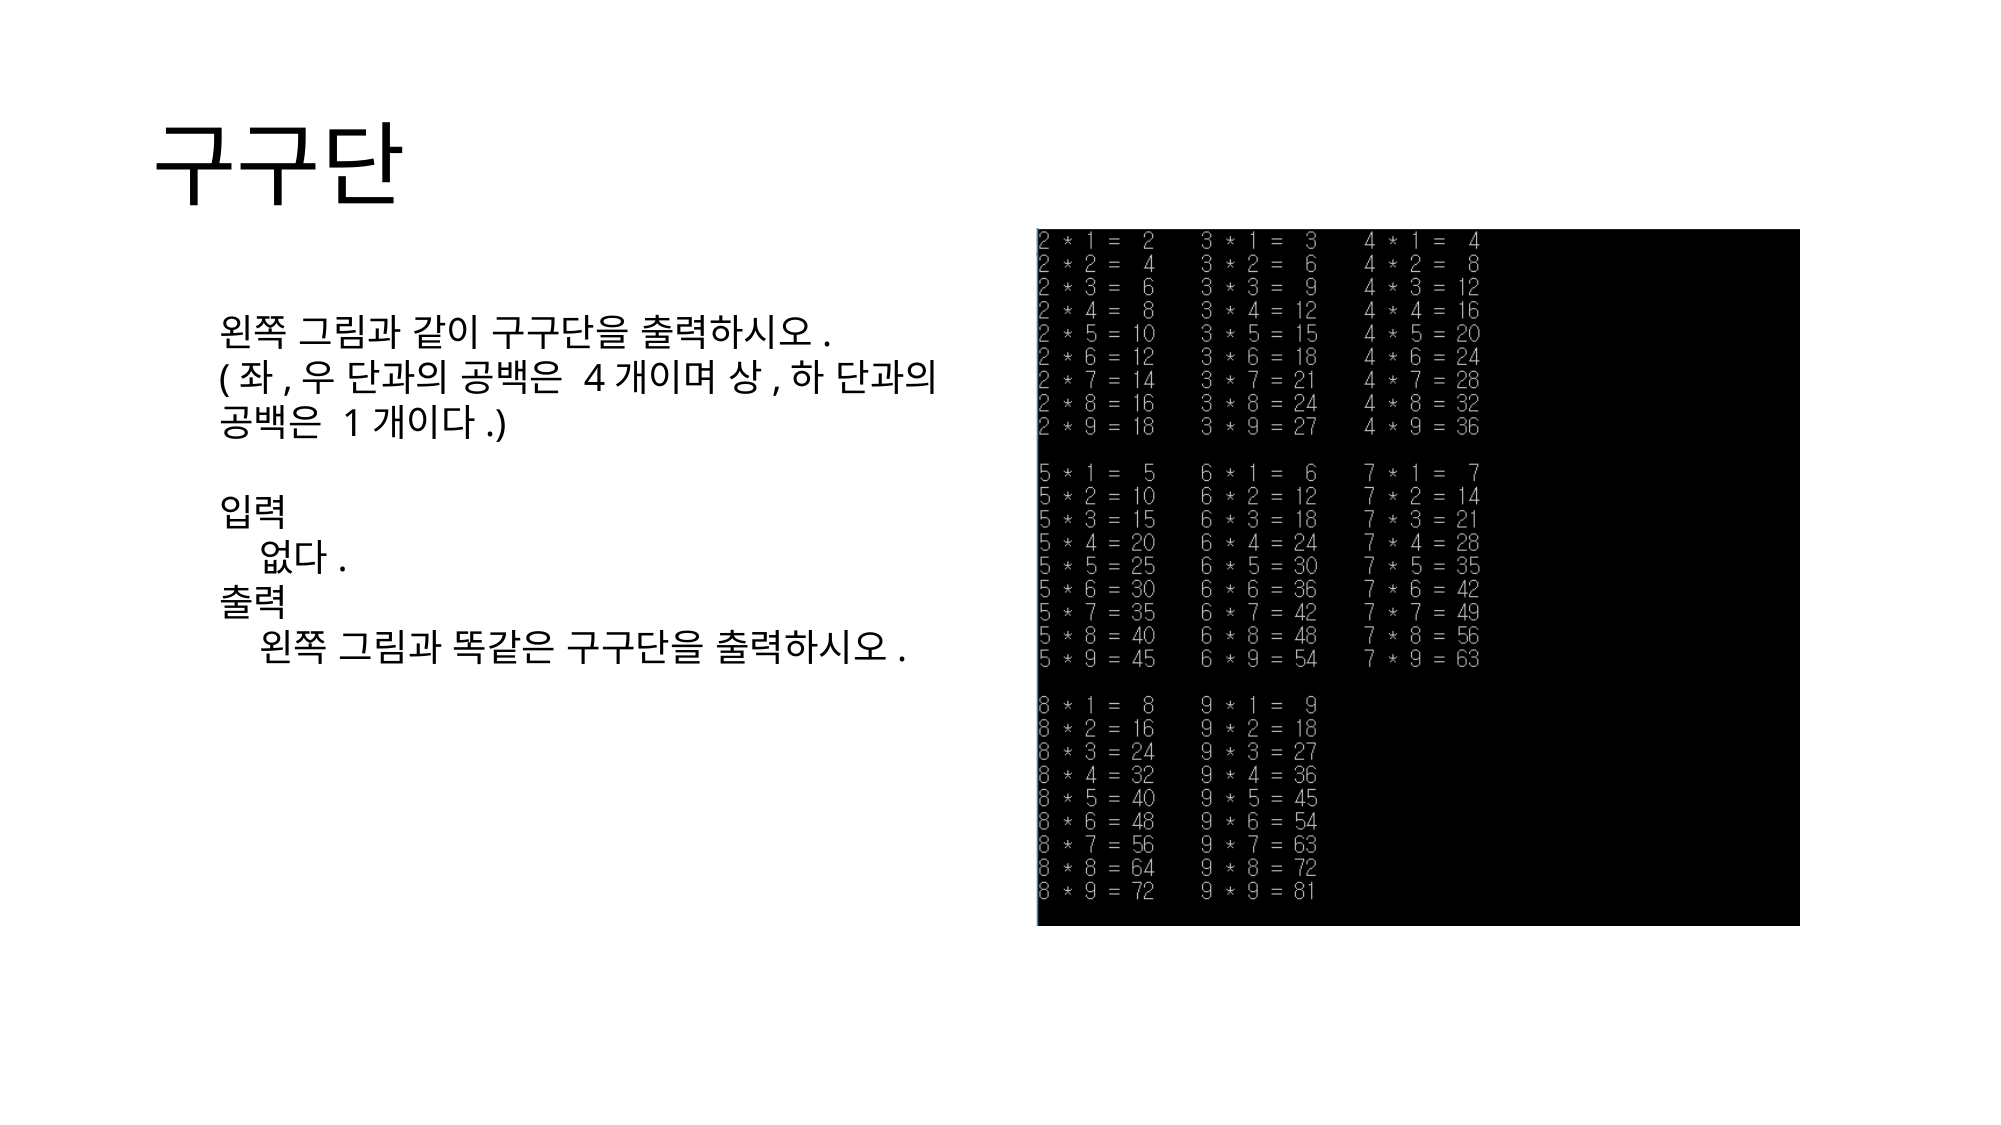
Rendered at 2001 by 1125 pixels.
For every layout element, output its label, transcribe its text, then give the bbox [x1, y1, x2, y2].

text_box 왼쪽 그림과 같이 구구단을 출력하시오. (좌,우 단과의 공백은 4개이며 상,하 단과의 공백은 1개이다.) 입력 없다. 출력 왼쪽 그림과 똑같은 구구단을 출력하시오. [204, 301, 967, 677]
title 구구단 [137, 59, 1863, 278]
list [1036, 228, 1800, 926]
